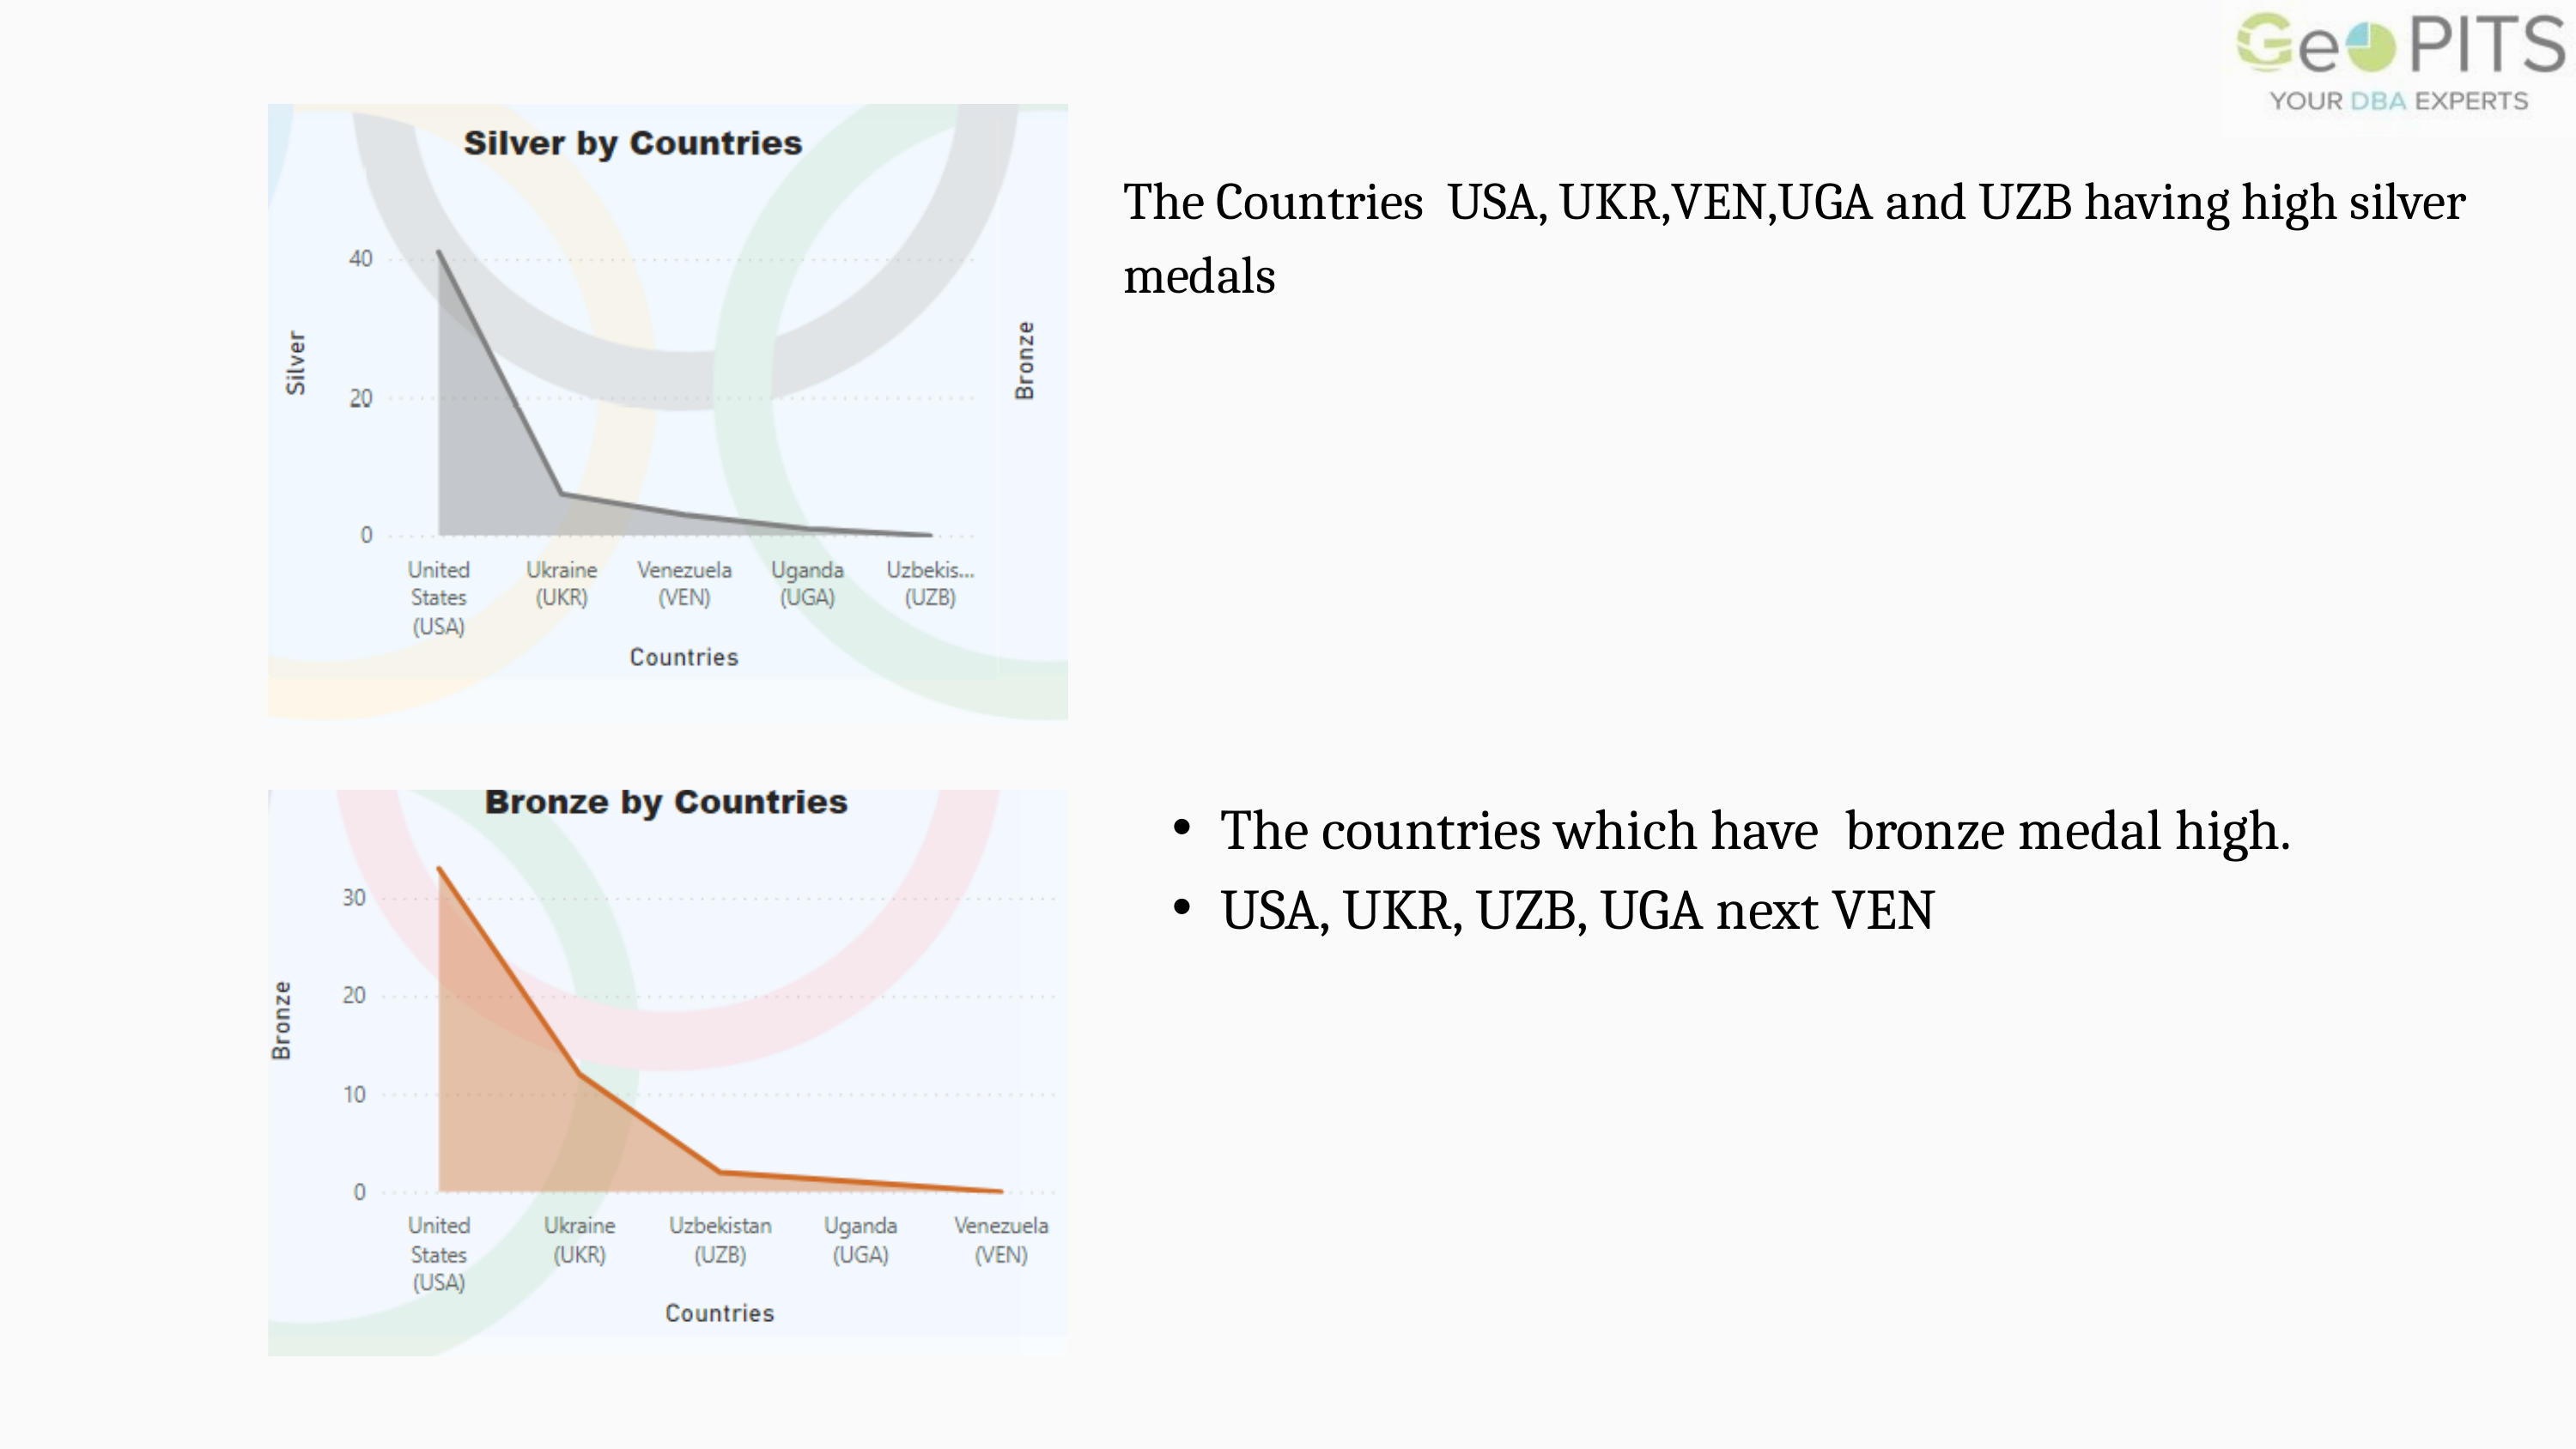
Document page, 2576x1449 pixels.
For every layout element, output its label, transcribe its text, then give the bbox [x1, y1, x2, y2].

picture [268, 104, 1068, 724]
text_box The Countries USA, UKR,VEN,UGA and UZB having high silver medals [1123, 155, 2576, 305]
text_box The countries which have bronze medal high. USA, UKR, UZB, UGA next VEN [1123, 780, 2296, 941]
picture [2222, 0, 2576, 136]
picture [268, 789, 1068, 1356]
